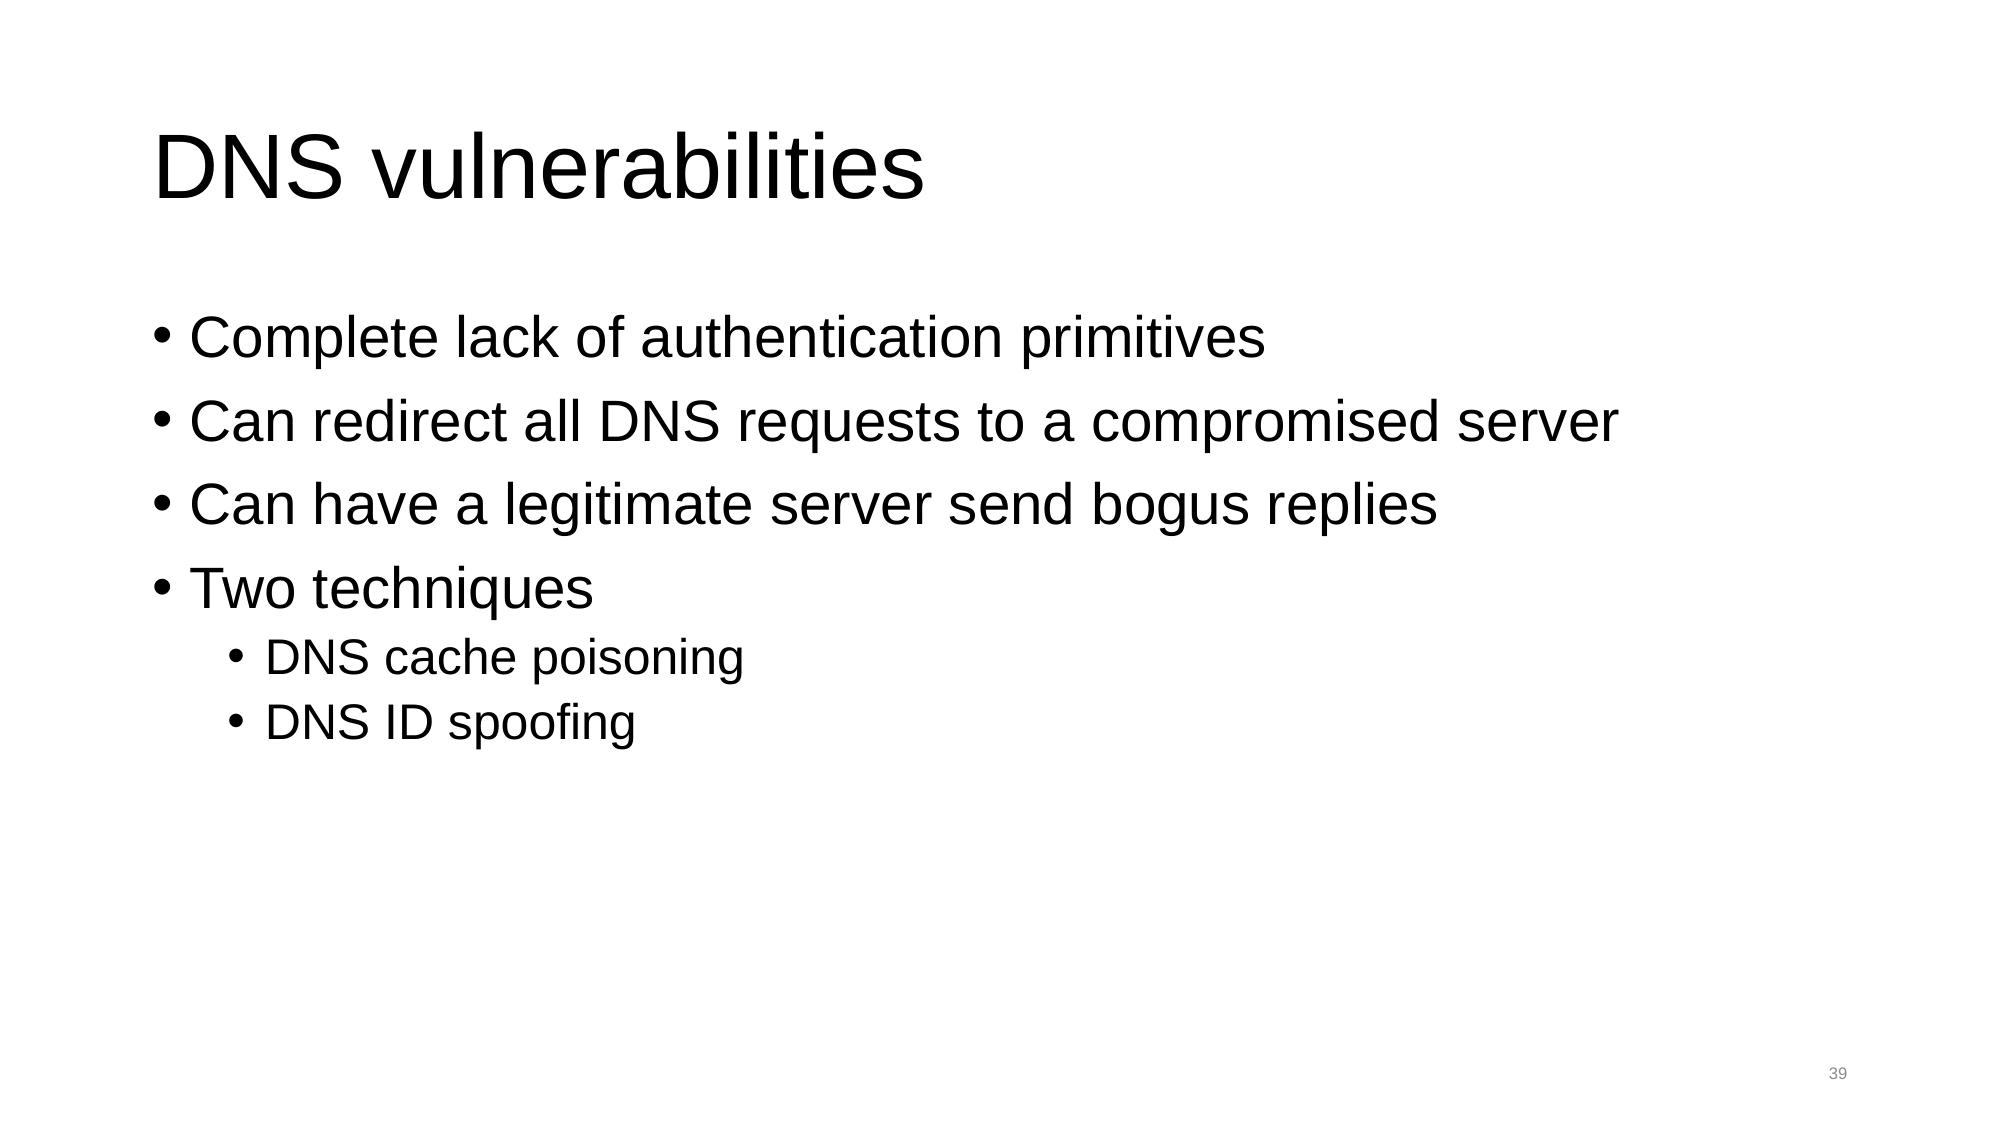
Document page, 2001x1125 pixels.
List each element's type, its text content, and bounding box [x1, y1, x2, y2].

title DNS vulnerabilities [137, 59, 1863, 278]
slide_number 39 [1412, 1042, 1863, 1103]
list Complete lack of authentication primitives Can redirect all DNS requests to a compromised server Can have a legitimate server send bogus replies Two techniques DNS cache poisoning DNS ID spoofing [137, 299, 1863, 1014]
